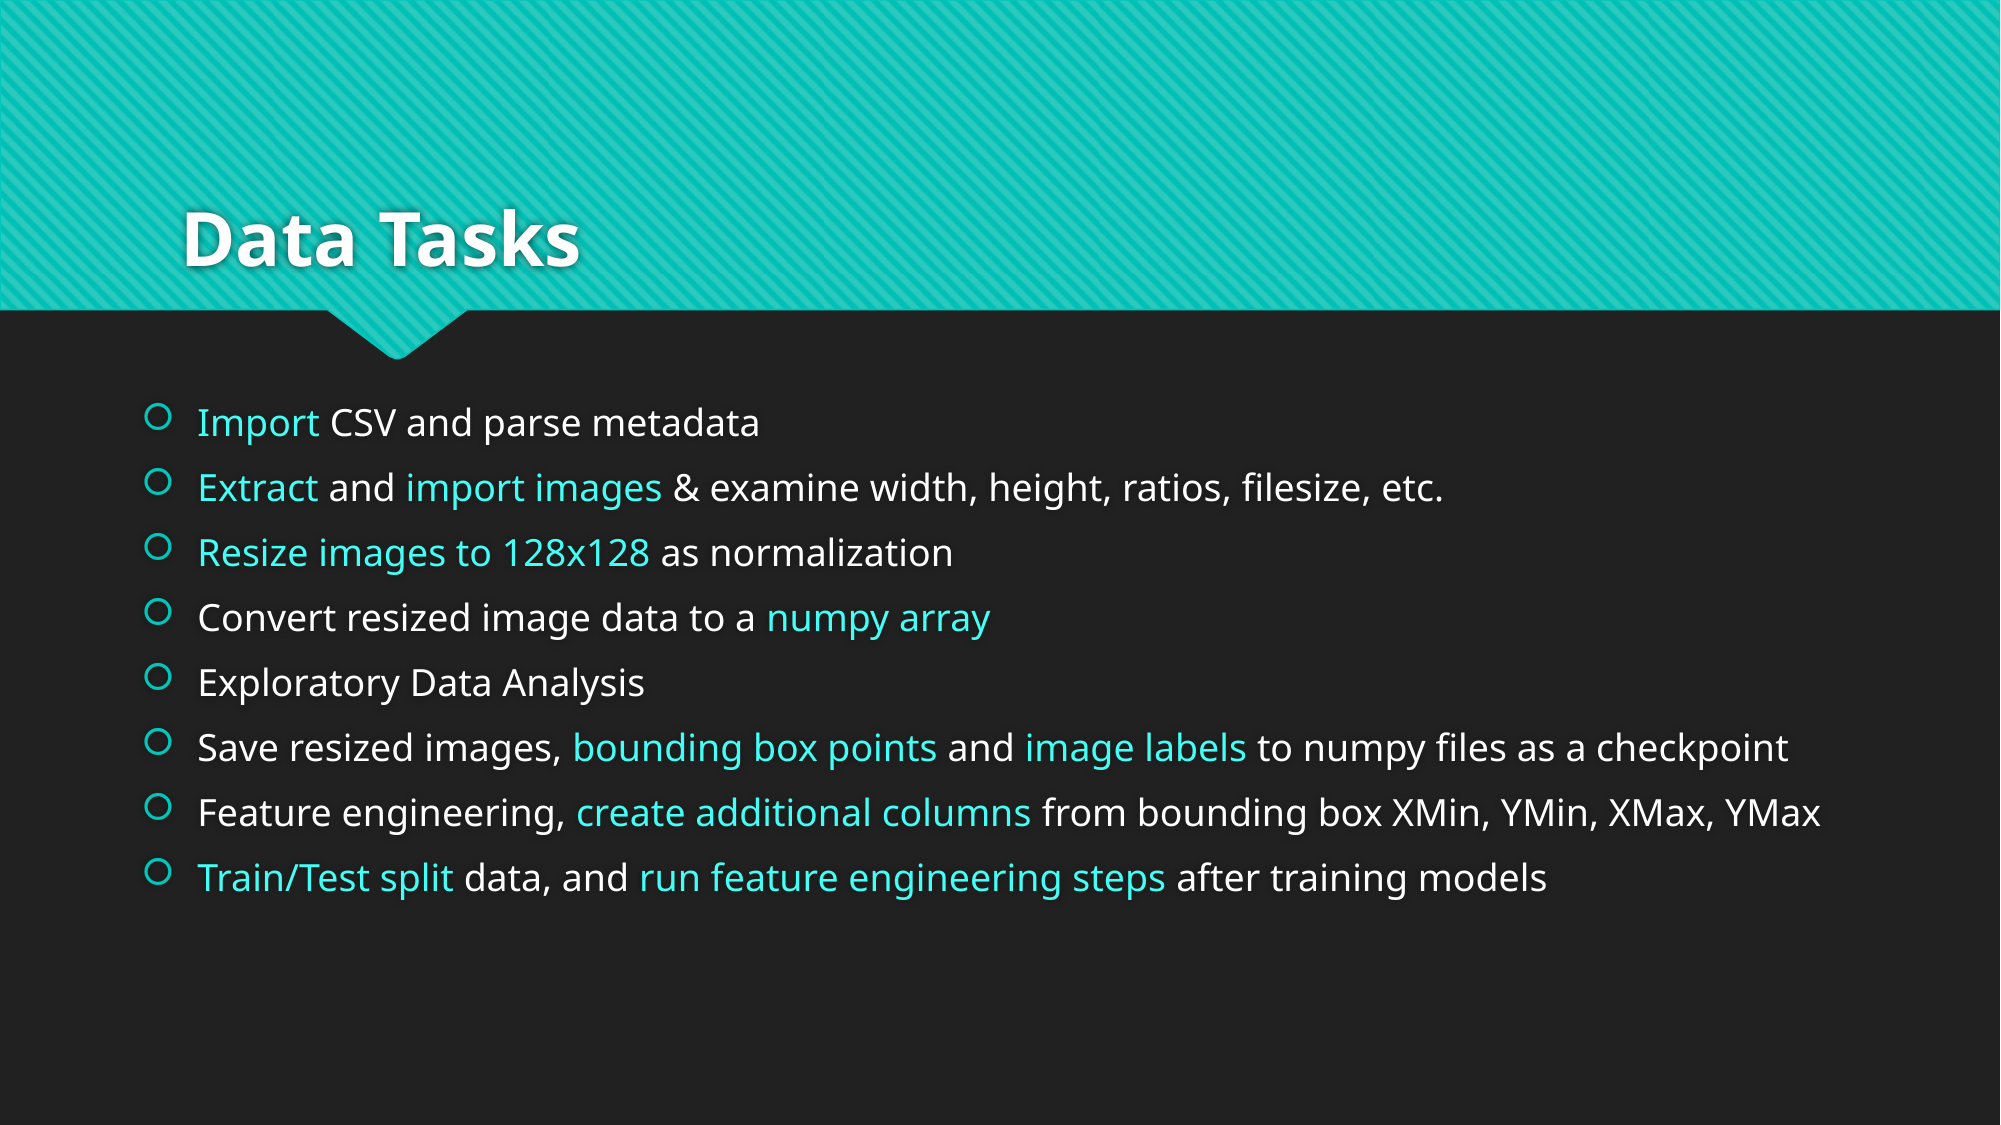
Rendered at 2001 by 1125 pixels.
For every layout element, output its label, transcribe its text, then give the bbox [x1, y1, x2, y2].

title Data Tasks [165, 184, 1900, 279]
list Import CSV and parse metadata Extract and import images & examine width, height, ratios, filesize, etc. Resize images to 128x128 as normalization Convert resized image data to a numpy array Exploratory Data Analysis Save resized images, bounding box points and image labels to numpy files as a checkpoint Feature engineering, create additional columns from bounding box XMin, YMin, XMax, YMax Train/Test split data, and run feature engineering steps after training models [126, 391, 1939, 992]
